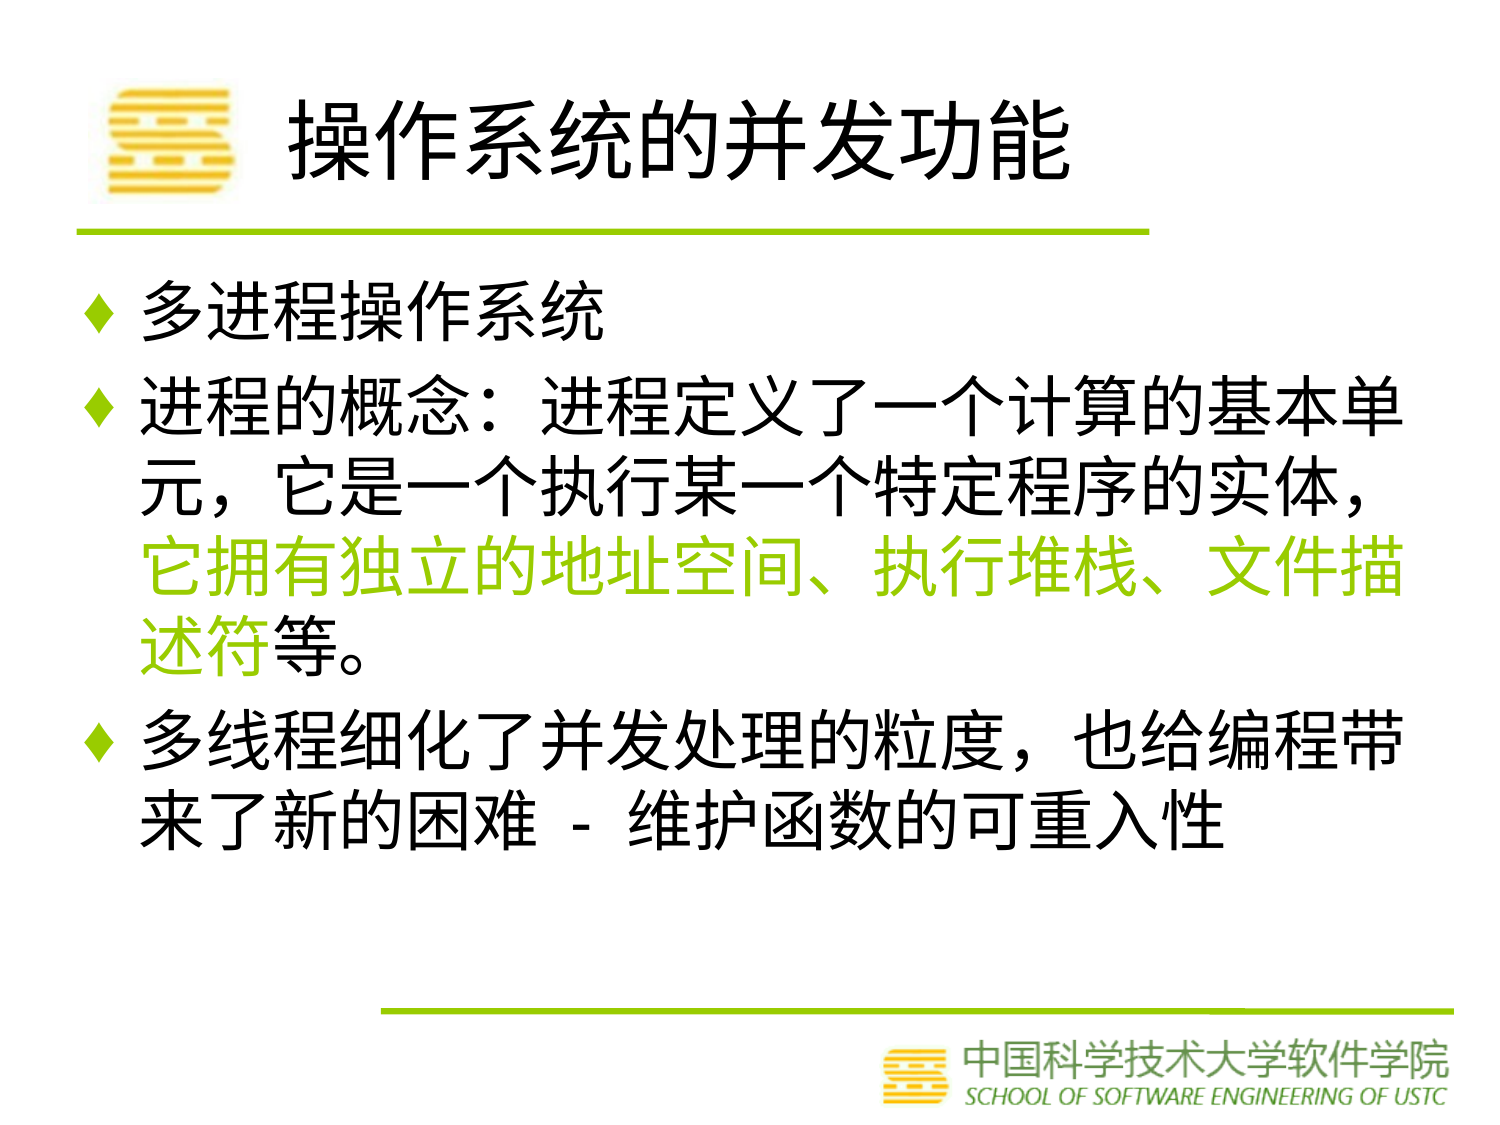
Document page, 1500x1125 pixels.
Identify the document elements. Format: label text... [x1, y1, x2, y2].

picture [88, 78, 248, 204]
picture [879, 1024, 1456, 1118]
title 操作系统的并发功能 [277, 44, 1426, 234]
list 多进程操作系统 进程的概念：进程定义了一个计算的基本单元，它是一个执行某一个特定程序的实体，它拥有独立的地址空间、执行堆栈、文件描述符等。 多线程细化了并发处理的粒度，也给编程带来了新的困难 - 维护函数的可重入性 [74, 261, 1426, 1006]
